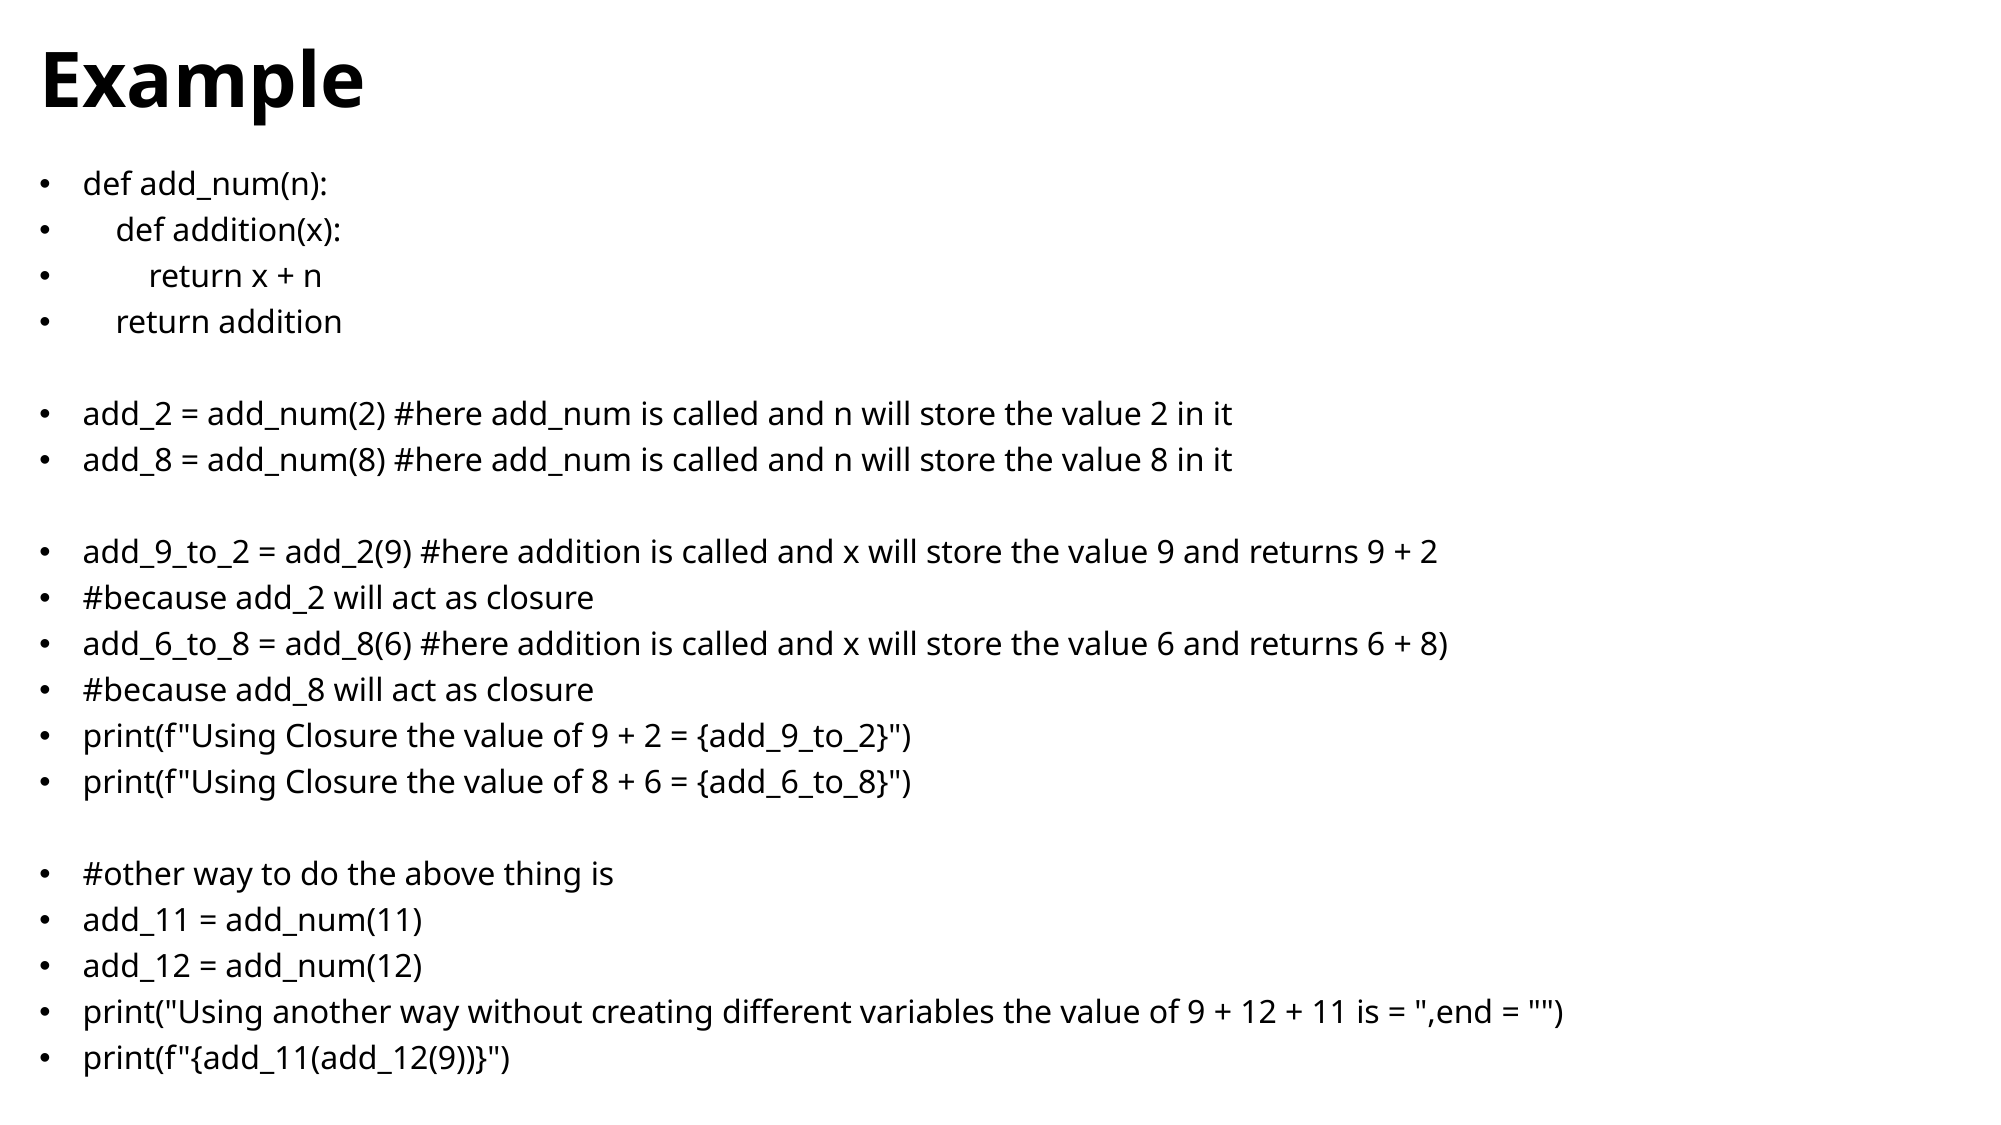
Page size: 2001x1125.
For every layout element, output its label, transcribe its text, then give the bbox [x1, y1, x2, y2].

list def add_num(n): def addition(x): return x + n return addition add_2 = add_num(2) #here add_num is called and n will store the value 2 in it add_8 = add_num(8) #here add_num is called and n will store the value 8 in it add_9_to_2 = add_2(9) #here addition is called and x will store the value 9 and returns 9 + 2 #because add_2 will act as closure add_6_to_8 = add_8(6) #here addition is called and x will store the value 6 and returns 6 + 8) #because add_8 will act as closure print(f"Using Closure the value of 9 + 2 = {add_9_to_2}") print(f"Using Closure the value of 8 + 6 = {add_6_to_8}") #other way to do the above thing is add_11 = add_num(11) add_12 = add_num(12) print("Using another way without creating different variables the value of 9 + 12 + 11 is = ",end = "") print(f"{add_11(add_12(9))}") [24, 160, 1976, 1092]
title Example [24, 33, 1976, 133]
